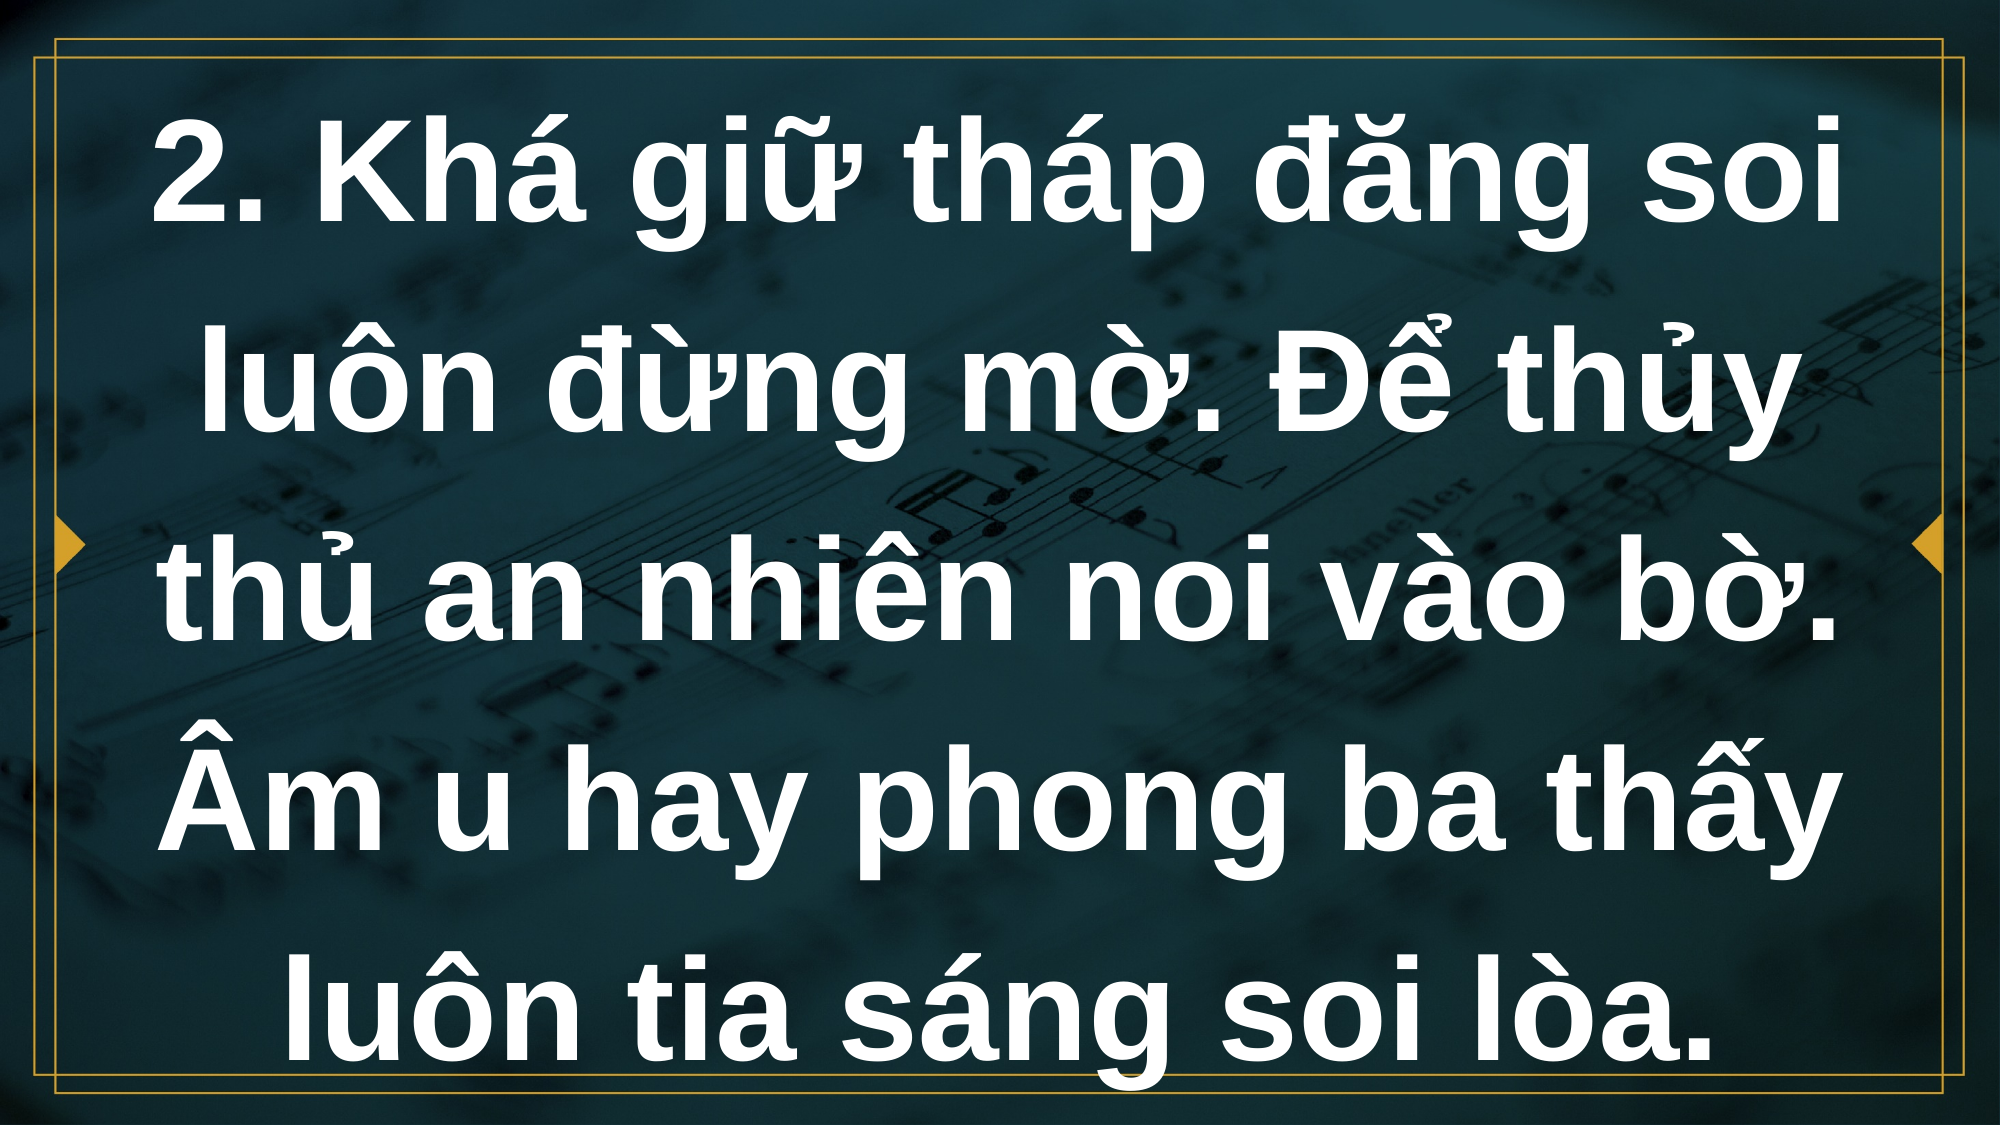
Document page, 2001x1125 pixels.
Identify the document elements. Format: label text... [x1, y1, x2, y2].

picture [0, 0, 2000, 1125]
title 2. Khá giữ tháp đăng soi luôn đừng mờ. Để thủy thủ an nhiên noi vào bờ. Âm u hay phong ba thấy luôn tia sáng soi lòa. [55, 53, 1945, 1077]
